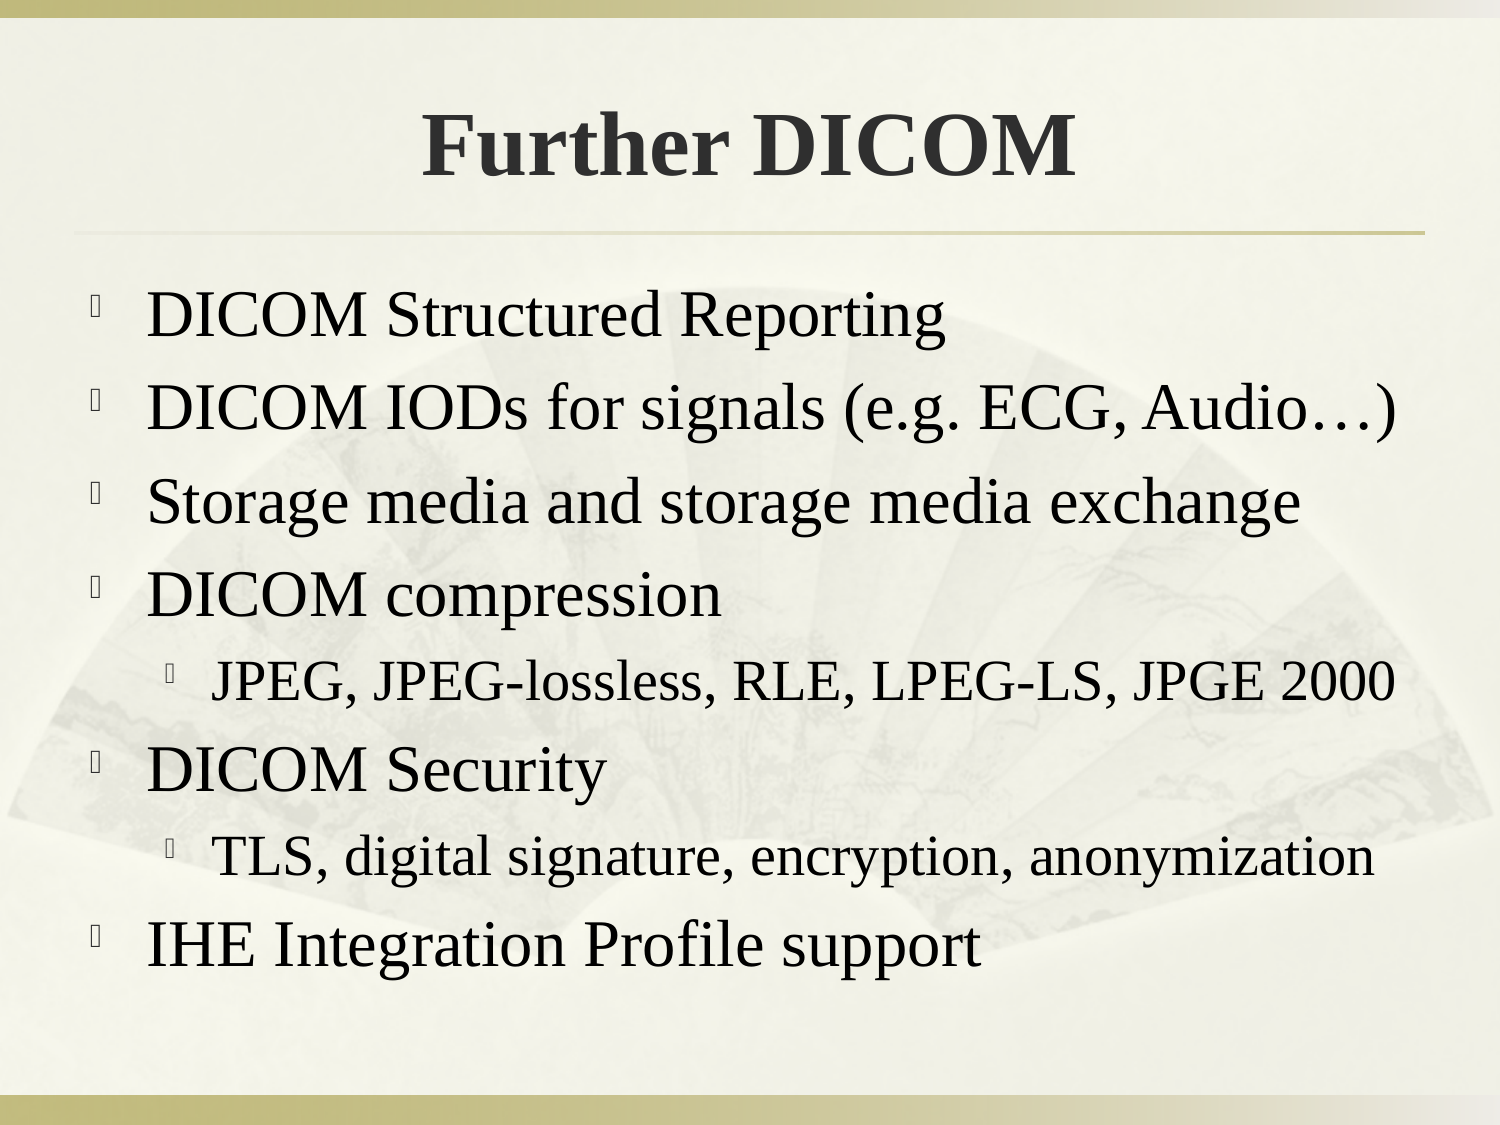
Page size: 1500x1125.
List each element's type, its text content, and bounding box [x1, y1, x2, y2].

title Further DICOM [75, 45, 1425, 233]
list DICOM Structured Reporting DICOM IODs for signals (e.g. ECG, Audio…) Storage media and storage media exchange DICOM compression JPEG, JPEG-lossless, RLE, LPEG-LS, JPGE 2000 DICOM Security TLS, digital signature, encryption, anonymization IHE Integration Profile support [75, 262, 1425, 1032]
